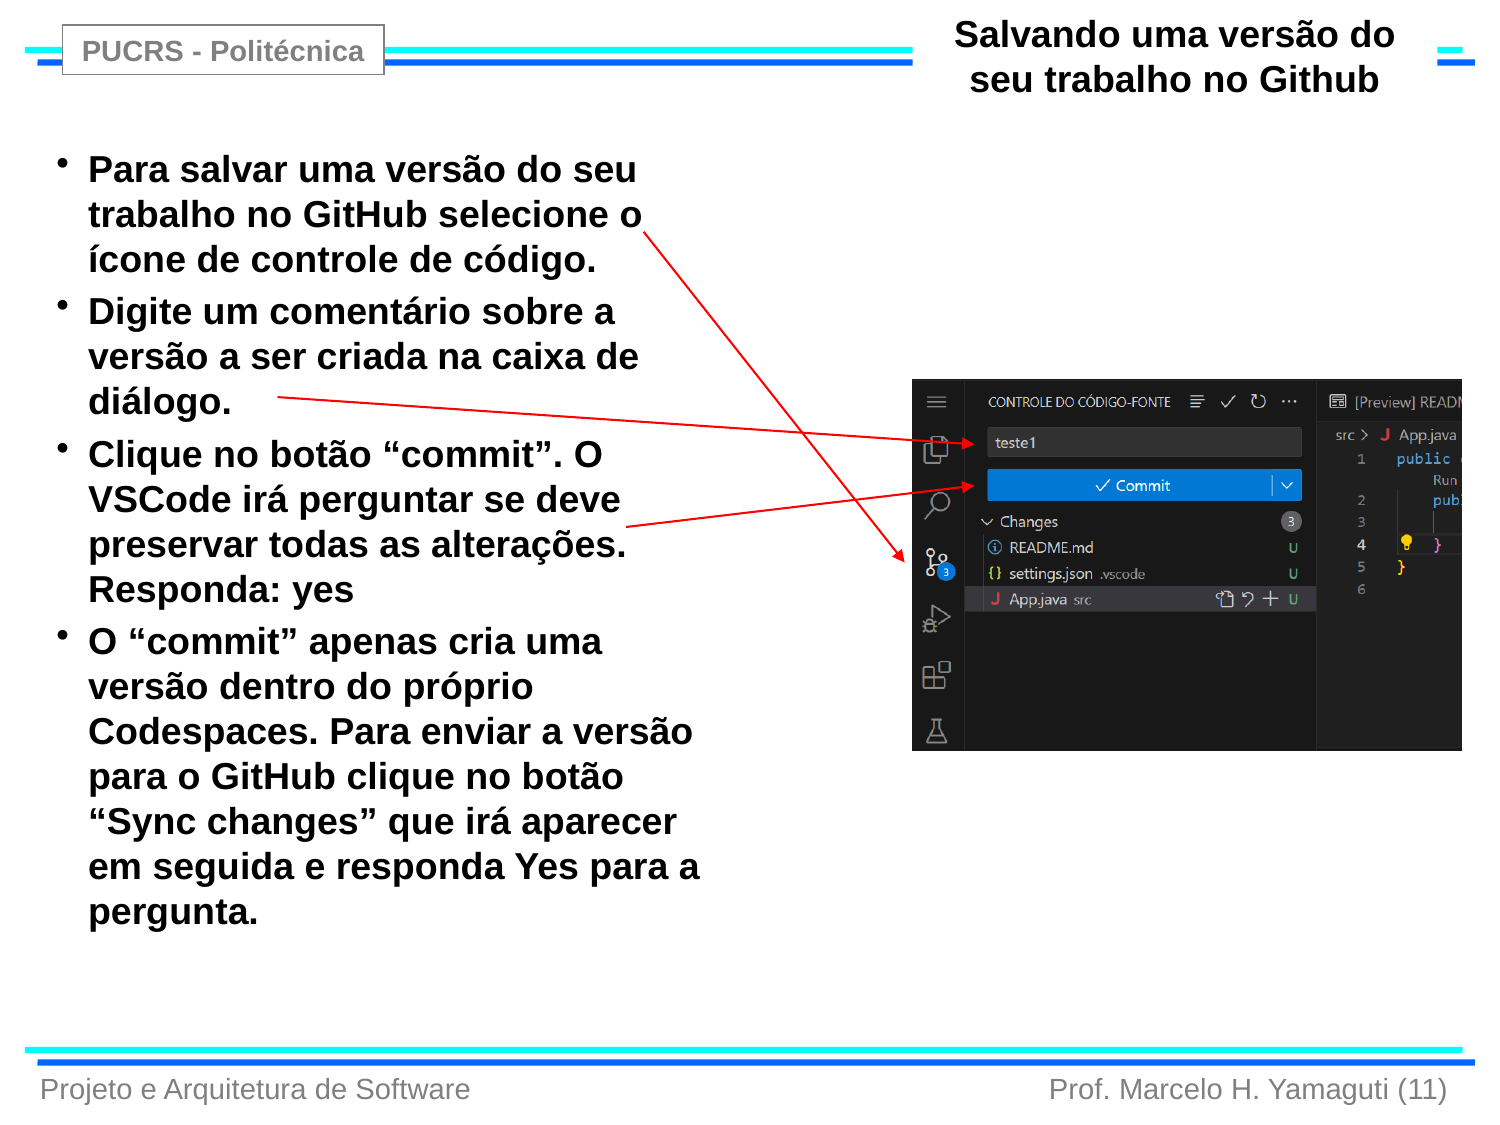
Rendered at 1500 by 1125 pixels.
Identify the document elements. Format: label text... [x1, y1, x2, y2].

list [912, 379, 1462, 751]
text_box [643, 527, 905, 563]
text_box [277, 397, 975, 445]
list Para salvar uma versão do seu trabalho no GitHub selecione o ícone de controle de código. Digite um comentário sobre a versão a ser criada na caixa de diálogo. Clique no botão “commit”. O VSCode irá perguntar se deve preservar todas as alterações. Responda: yes O “commit” apenas cria uma versão dentro do próprio Codespaces. Para enviar a versão para o GitHub clique no botão “Sync changes” que irá aparecer em seguida e responda Yes para a pergunta. [41, 90, 729, 1041]
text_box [643, 445, 905, 485]
footer Projeto e Arquitetura de Software [24, 1062, 739, 1100]
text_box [643, 231, 905, 397]
title Salvando uma versão do seu trabalho no Github [912, 30, 1438, 81]
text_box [625, 485, 975, 527]
